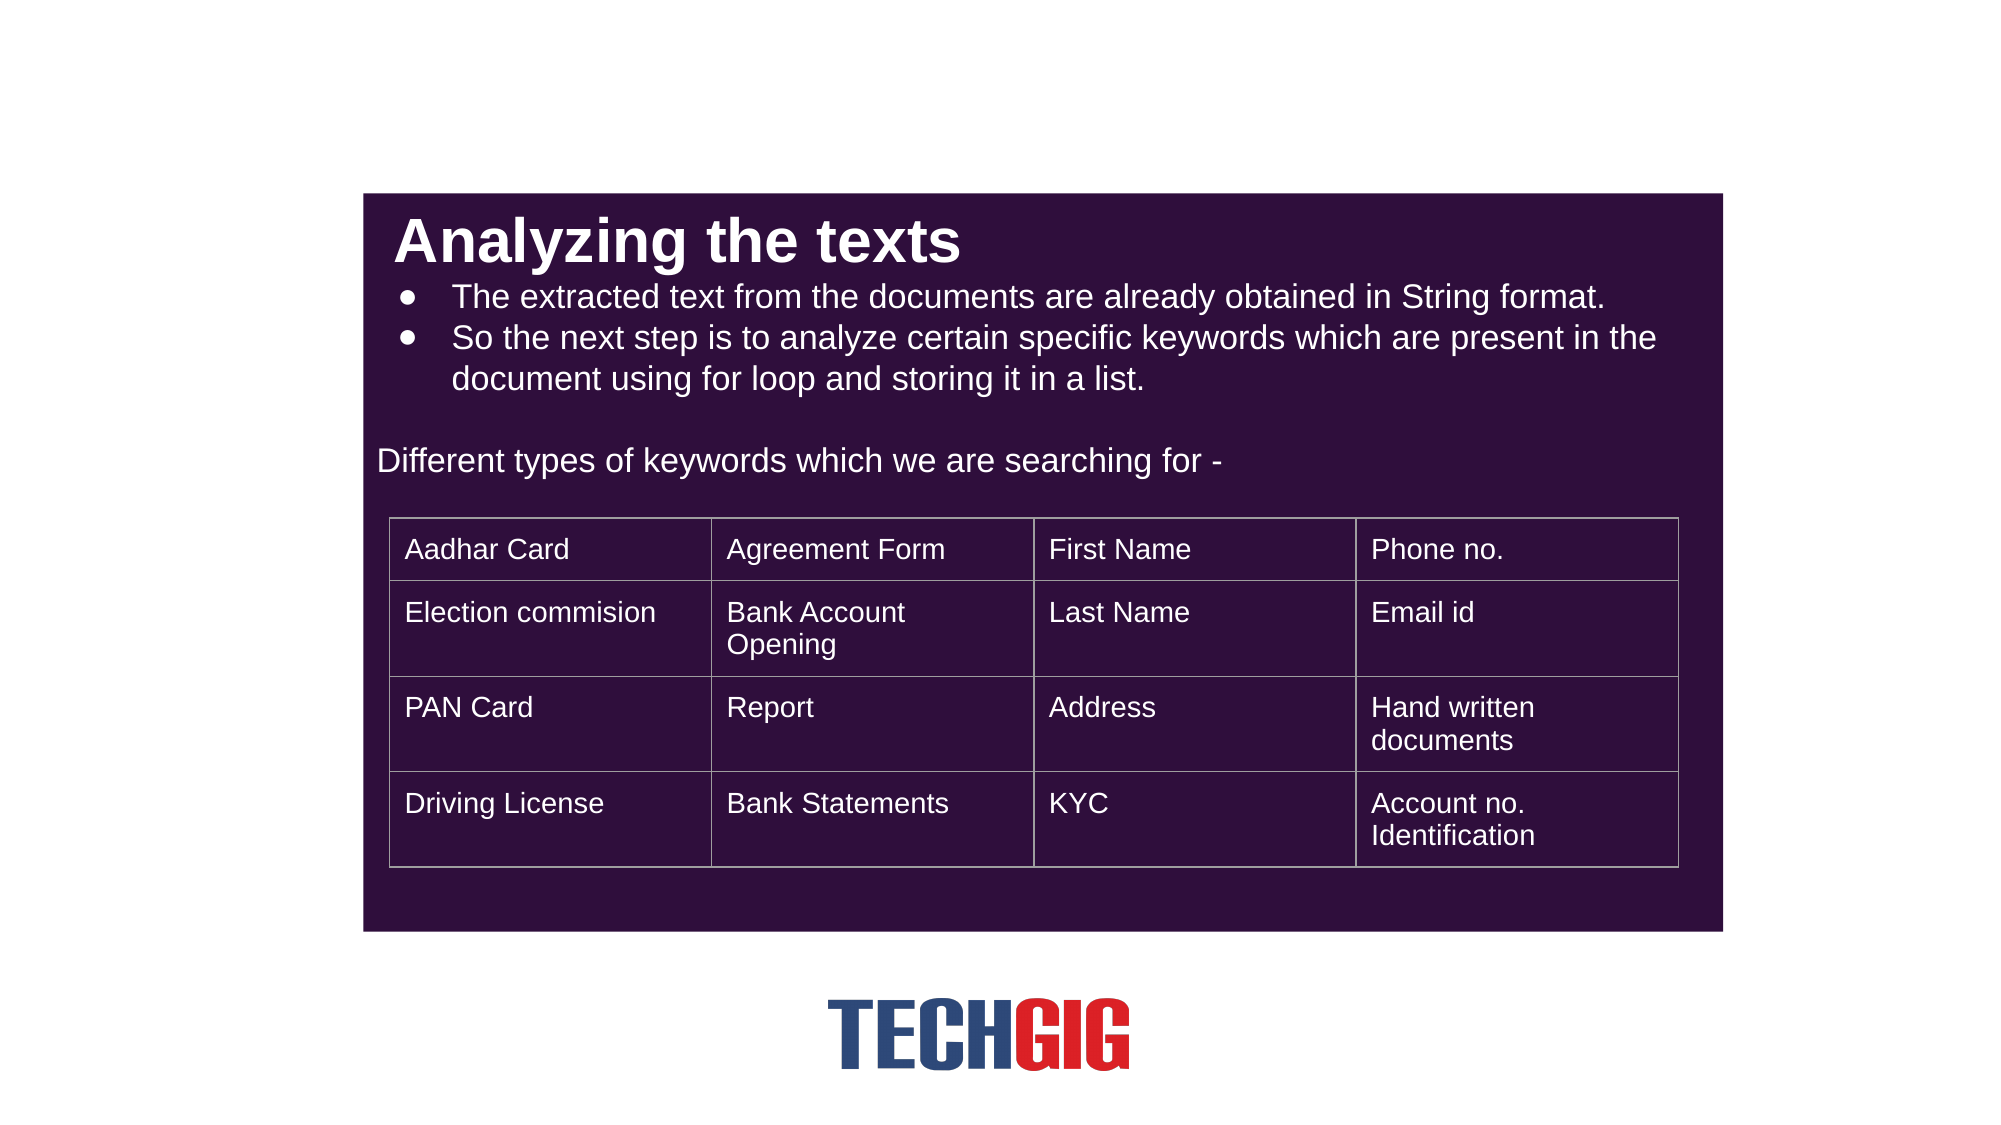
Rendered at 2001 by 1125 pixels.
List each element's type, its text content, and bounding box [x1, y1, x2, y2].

table_cell Email id [1357, 581, 1678, 676]
picture [828, 998, 1129, 1072]
table_header Aadhar Card [390, 519, 711, 580]
table_cell Account no. Identification [1357, 772, 1678, 866]
table_cell Bank Account Opening [712, 581, 1033, 676]
table_cell KYC [1035, 772, 1355, 866]
table_cell PAN Card [390, 677, 711, 771]
table_cell Address [1035, 677, 1355, 771]
table_header Phone no. [1357, 519, 1678, 580]
table_header First Name [1035, 519, 1355, 580]
table_cell Hand written documents [1357, 677, 1678, 771]
table_cell Election commision [390, 581, 711, 676]
text_box Analyzing the texts The extracted text from the documents are already obtained in String format. So the next step is to analyze certain specific keywords which are present in the document using for loop and storing it in a list. Different types of keywords which we are searching for - [363, 193, 1724, 932]
table_cell Driving License [390, 772, 711, 866]
table_cell Report [712, 677, 1033, 771]
table_cell Bank Statements [712, 772, 1033, 866]
table_header Agreement Form [712, 519, 1033, 580]
table_cell Last Name [1035, 581, 1355, 676]
